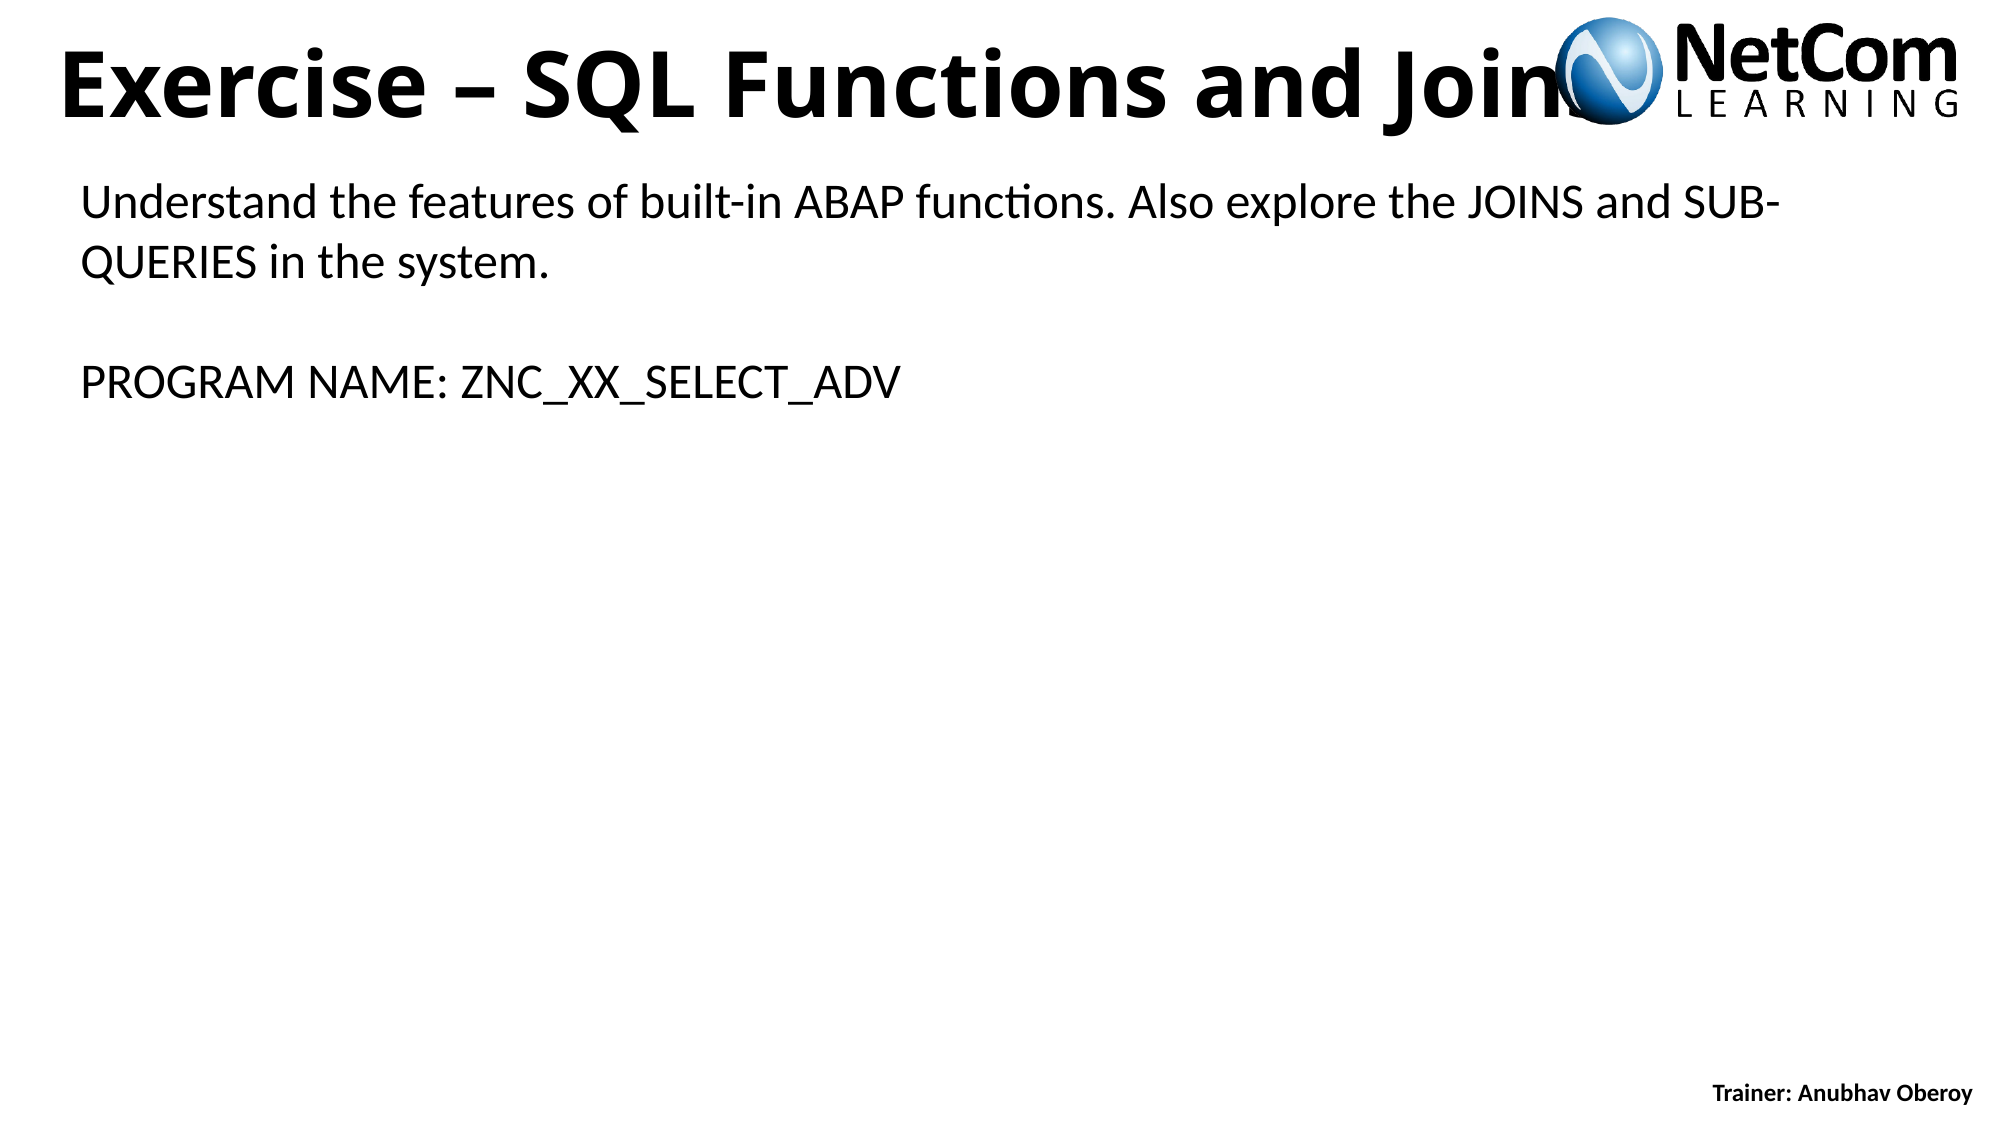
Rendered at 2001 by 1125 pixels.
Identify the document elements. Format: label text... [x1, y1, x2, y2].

picture [1555, 17, 1958, 125]
text_box Exercise – SQL Functions and Joins [42, 30, 1896, 148]
text_box Understand the features of built-in ABAP functions. Also explore the JOINS and SUB-QUERIES in the system. PROGRAM NAME: ZNC_XX_SELECT_ADV [65, 161, 1960, 416]
footer Trainer: Anubhav Oberoy [1660, 1074, 2000, 1108]
